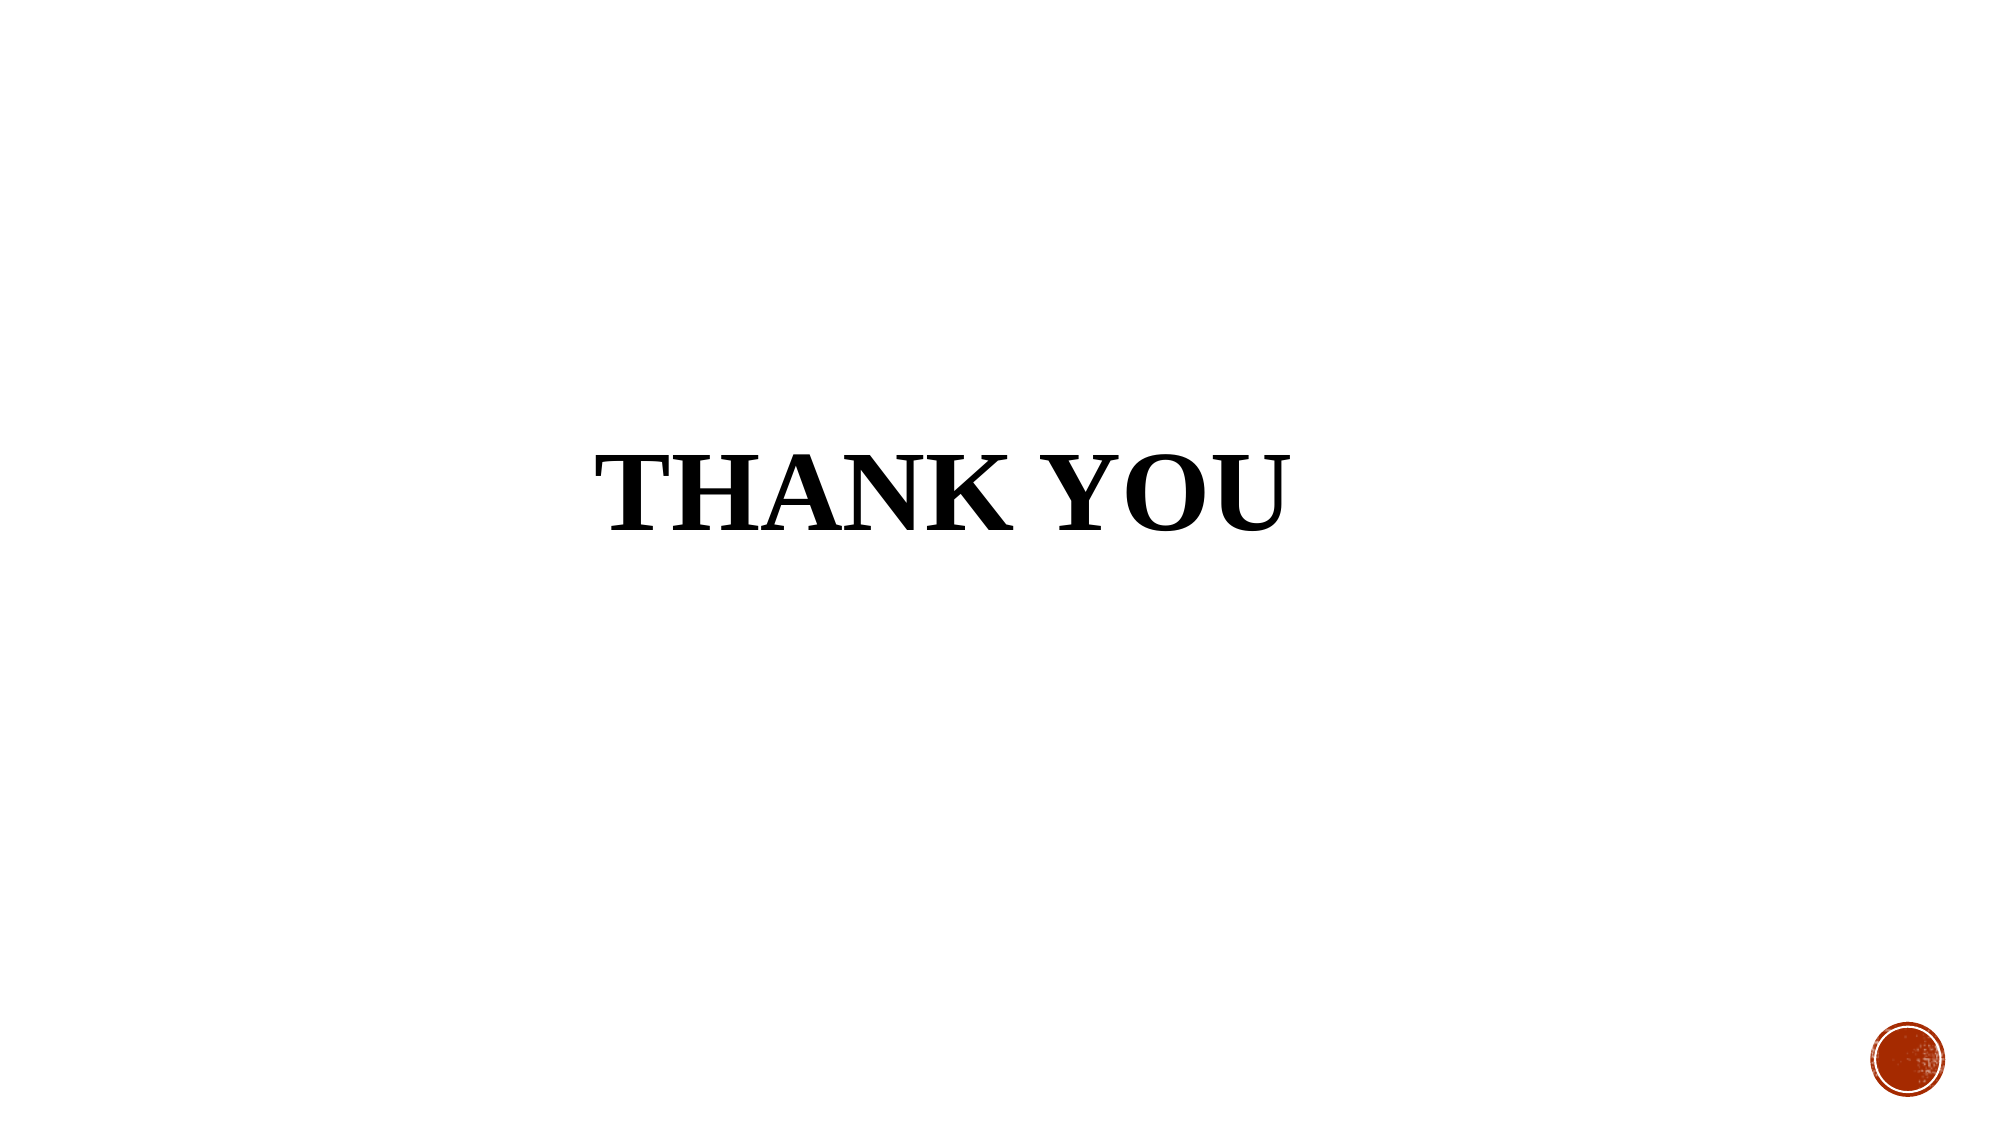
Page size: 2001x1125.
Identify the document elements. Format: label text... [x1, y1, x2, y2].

text_box THANK YOU [580, 408, 1309, 561]
